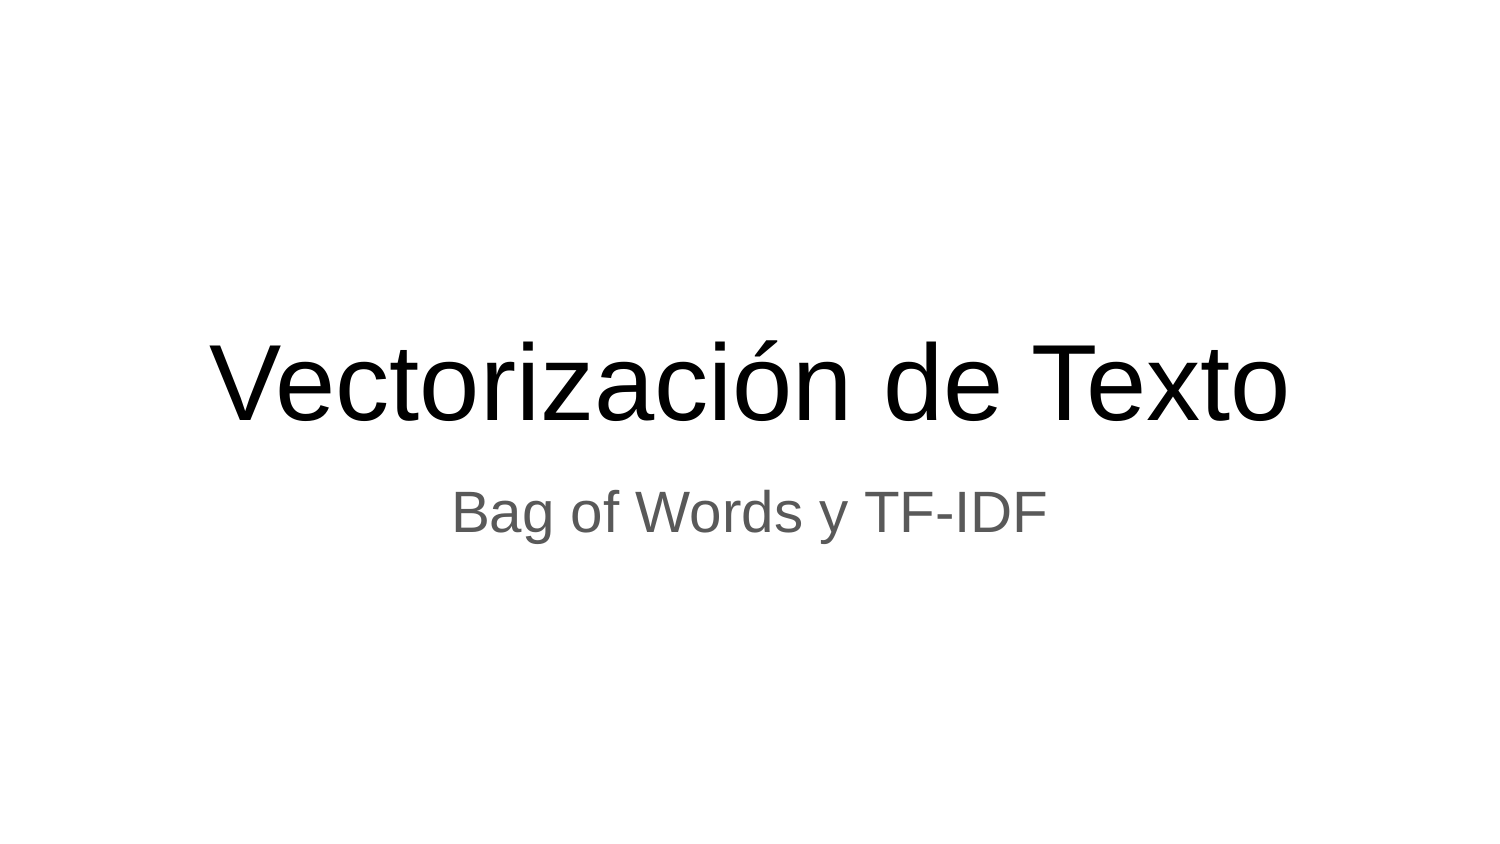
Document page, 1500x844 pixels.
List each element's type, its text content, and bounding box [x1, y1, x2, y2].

subtitle Bag of Words y TF-IDF [51, 464, 1449, 595]
title Vectorización de Texto [51, 122, 1449, 459]
